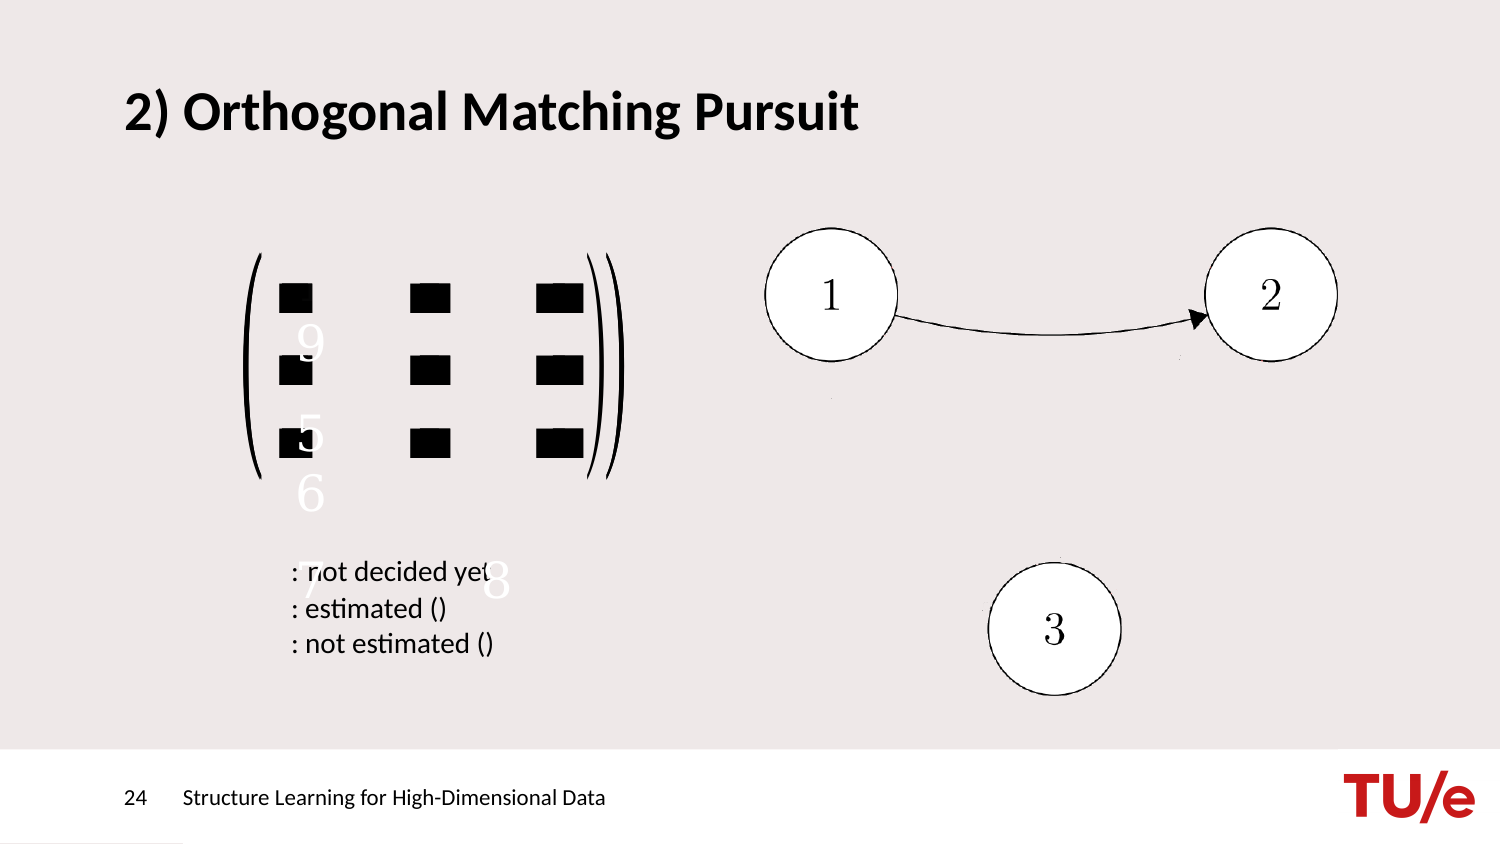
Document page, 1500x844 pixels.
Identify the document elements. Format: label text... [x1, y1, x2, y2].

picture [1339, 749, 1500, 844]
text_box 1 4 9 5 2 6 7 8 3 [280, 244, 690, 677]
title 2) Orthogonal Matching Pursuit [124, 85, 1364, 174]
slide_number 24 [0, 749, 183, 844]
footer Structure Learning for High-Dimensional Data [183, 749, 1339, 844]
picture [763, 227, 1338, 696]
